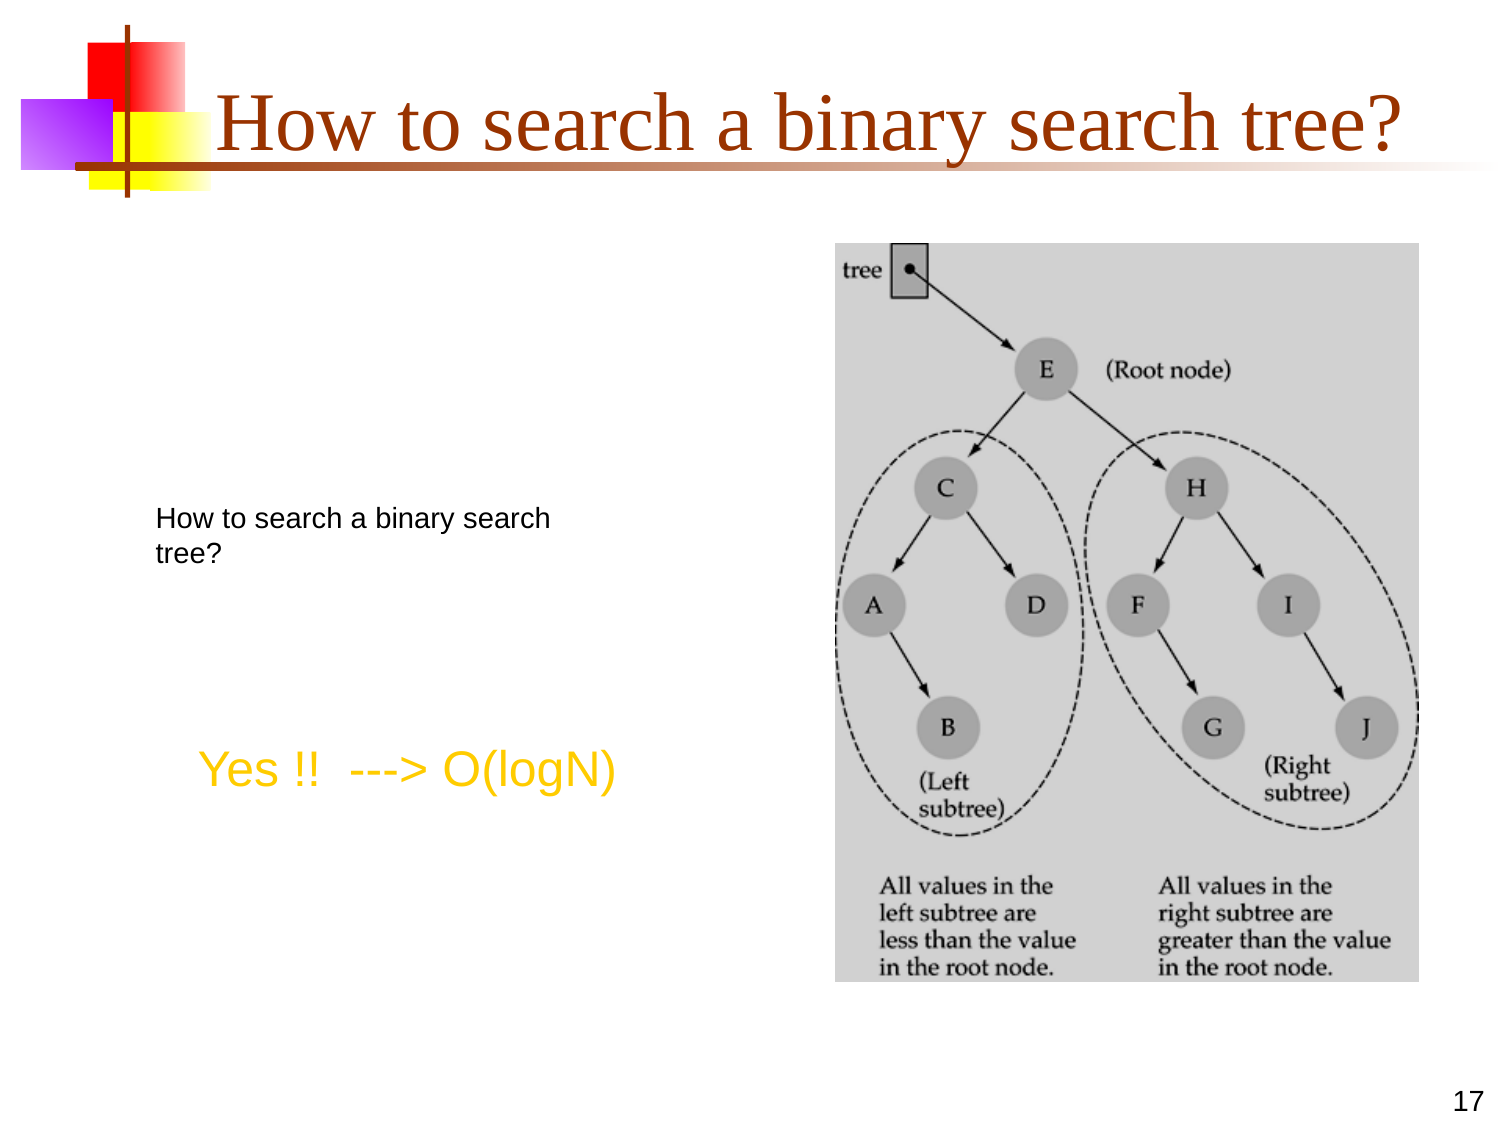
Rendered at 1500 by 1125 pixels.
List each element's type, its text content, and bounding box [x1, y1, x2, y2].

picture [835, 243, 1419, 982]
text_box Yes !! ---> O(logN) [161, 712, 654, 812]
slide_number ‹#› [1187, 1050, 1500, 1125]
title How to search a binary search tree? [200, 37, 1479, 175]
text_box How to search a binary search tree? [140, 484, 633, 584]
